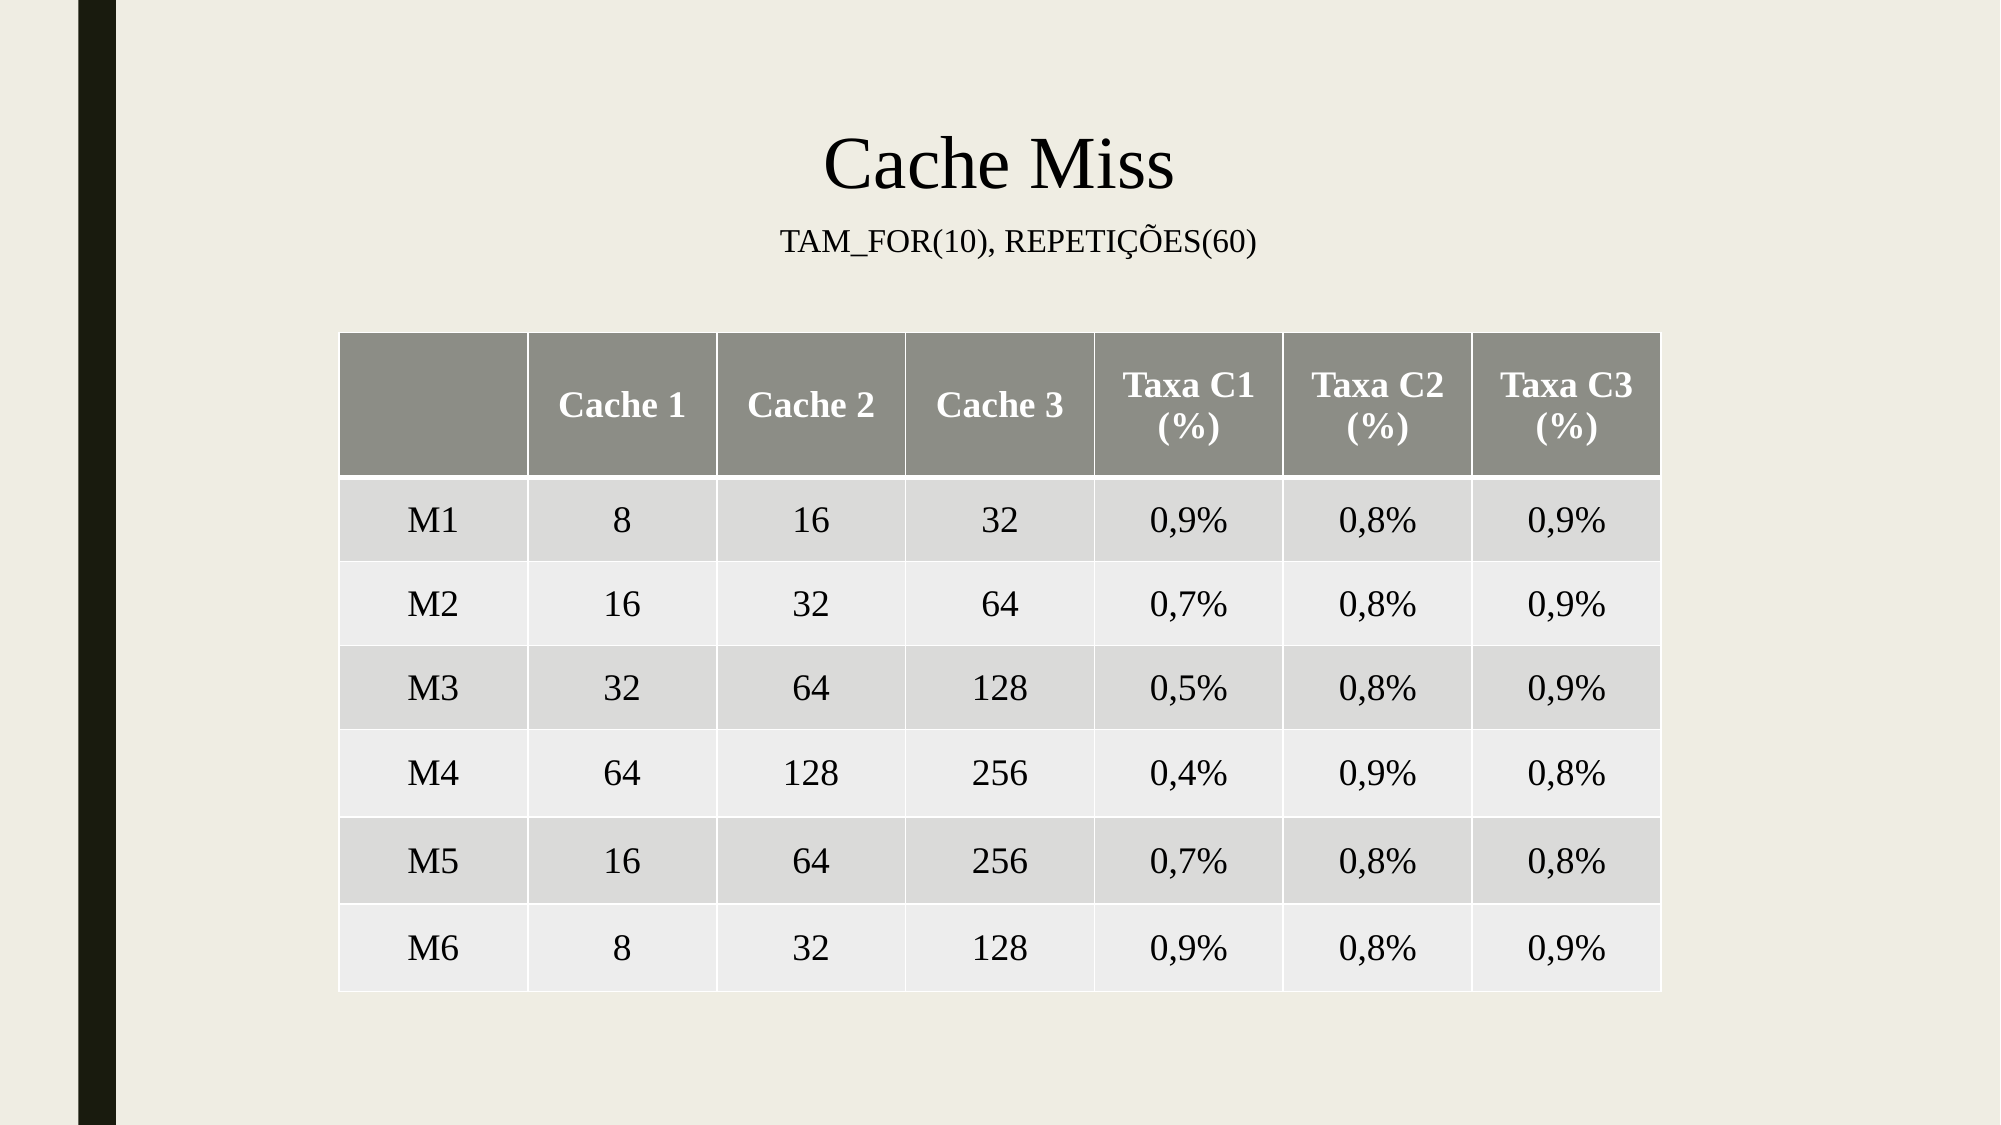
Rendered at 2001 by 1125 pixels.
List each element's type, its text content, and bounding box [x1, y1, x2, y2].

table_cell 8 [529, 905, 716, 991]
table_cell 128 [718, 730, 905, 816]
table_cell 0,8% [1284, 646, 1471, 729]
table_cell 0,9% [1095, 905, 1282, 991]
table_cell 0,9% [1473, 646, 1660, 729]
table_cell 128 [906, 646, 1094, 729]
table_cell 0,8% [1284, 818, 1471, 903]
table_cell M1 [340, 480, 527, 561]
table_header Cache 1 [529, 333, 716, 475]
table_cell M3 [340, 646, 527, 729]
table_header Taxa C2 (%) [1284, 333, 1471, 475]
table_cell M5 [340, 818, 527, 903]
table_cell 0,4% [1095, 730, 1282, 816]
table_cell 0,8% [1284, 905, 1471, 991]
table_header Cache 3 [906, 333, 1094, 475]
table_cell 0,9% [1284, 730, 1471, 816]
text_box Cache Miss [405, 106, 1595, 211]
table_cell M2 [340, 562, 527, 645]
table_cell 0,9% [1473, 905, 1660, 991]
table_cell 64 [906, 562, 1094, 645]
table_cell 128 [906, 905, 1094, 991]
table_cell 64 [529, 730, 716, 816]
table_cell 0,9% [1473, 480, 1660, 561]
table_header [340, 333, 527, 475]
table_cell 8 [529, 480, 716, 561]
table_cell 32 [906, 480, 1094, 561]
table_cell 16 [718, 480, 905, 561]
table_cell 256 [906, 818, 1094, 903]
text_box TAM_FOR(10), REPETIÇÕES(60) [674, 212, 1364, 267]
table_cell 32 [718, 562, 905, 645]
table_cell 64 [718, 646, 905, 729]
table_cell M4 [340, 730, 527, 816]
table_cell 0,9% [1095, 480, 1282, 561]
table_header Cache 2 [718, 333, 905, 475]
table_cell 16 [529, 562, 716, 645]
table_cell 32 [718, 905, 905, 991]
table_cell 32 [529, 646, 716, 729]
table_cell 0,8% [1284, 480, 1471, 561]
table_cell M6 [340, 905, 527, 991]
table_cell 0,7% [1095, 818, 1282, 903]
table_header Taxa C3 (%) [1473, 333, 1660, 475]
table_cell 0,8% [1473, 818, 1660, 903]
table_cell 0,9% [1473, 562, 1660, 645]
table_cell 0,8% [1473, 730, 1660, 816]
table_cell 0,5% [1095, 646, 1282, 729]
table_cell 16 [529, 818, 716, 903]
table_header Taxa C1 (%) [1095, 333, 1282, 475]
table_cell 0,8% [1284, 562, 1471, 645]
table_cell 0,7% [1095, 562, 1282, 645]
table_cell 256 [906, 730, 1094, 816]
table_cell 64 [718, 818, 905, 903]
